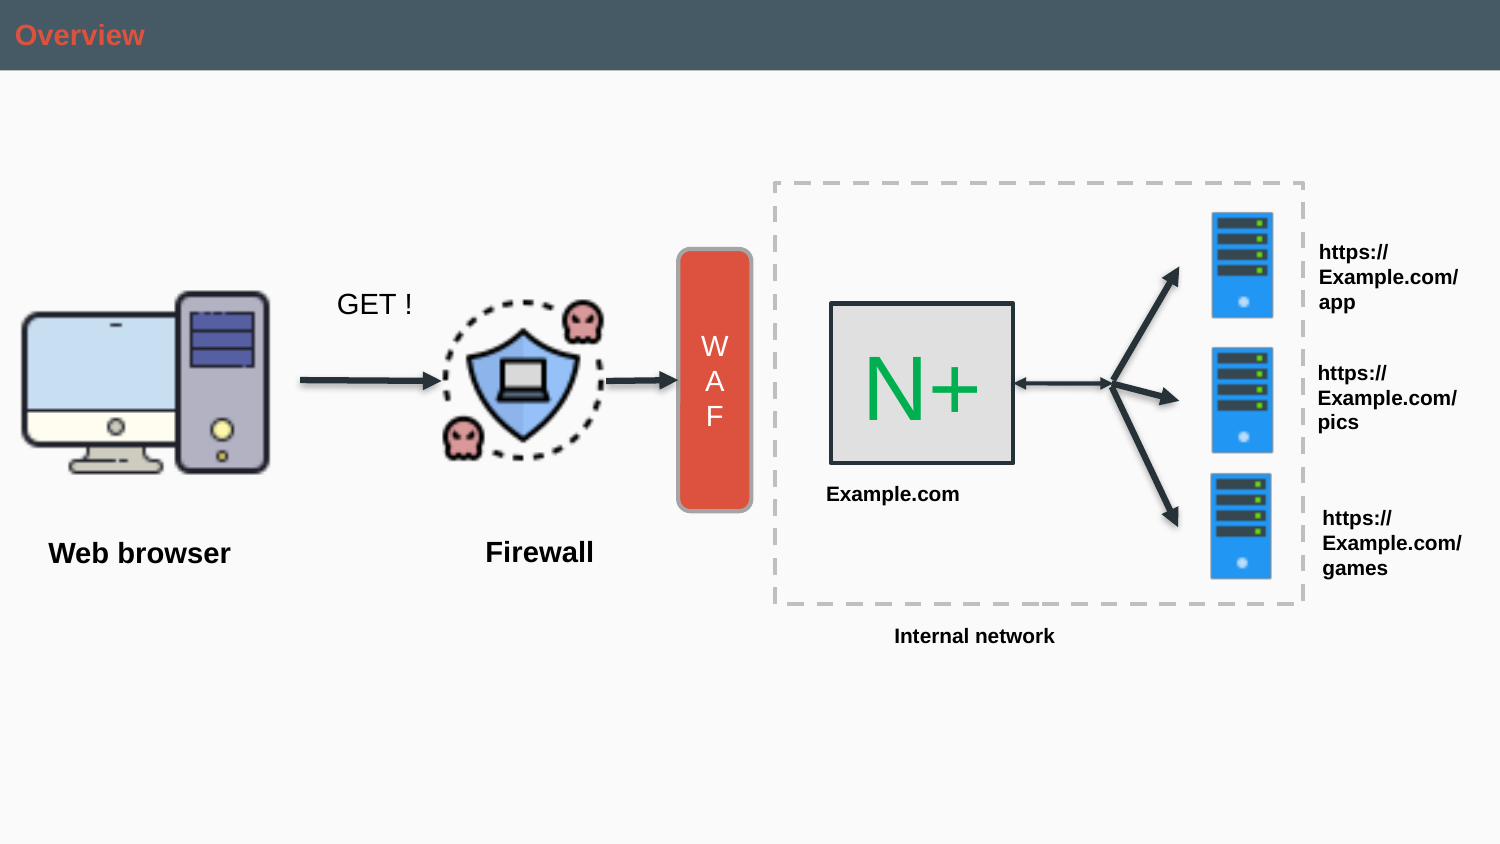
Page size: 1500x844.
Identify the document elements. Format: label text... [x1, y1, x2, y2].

text_box Web browser [33, 538, 260, 577]
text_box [1111, 386, 1179, 528]
text_box Firewall [470, 525, 697, 576]
picture [441, 298, 607, 464]
picture [1179, 203, 1305, 330]
text_box GET ! [322, 278, 433, 328]
text_box Example.com [811, 473, 1106, 514]
text_box [773, 181, 1305, 606]
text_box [1111, 383, 1180, 387]
text_box W A F [676, 246, 754, 514]
picture [1177, 338, 1305, 590]
picture [0, 236, 294, 531]
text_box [1112, 266, 1180, 381]
text_box [0, 0, 1500, 72]
text_box https://Example.com/games [1308, 497, 1495, 588]
text_box https://Example.com/app [1309, 231, 1491, 321]
text_box Overview [0, 9, 1036, 59]
text_box Internal network [879, 615, 1197, 656]
text_box N+ [829, 301, 1015, 465]
text_box https://Example.com/pics [1309, 351, 1490, 442]
